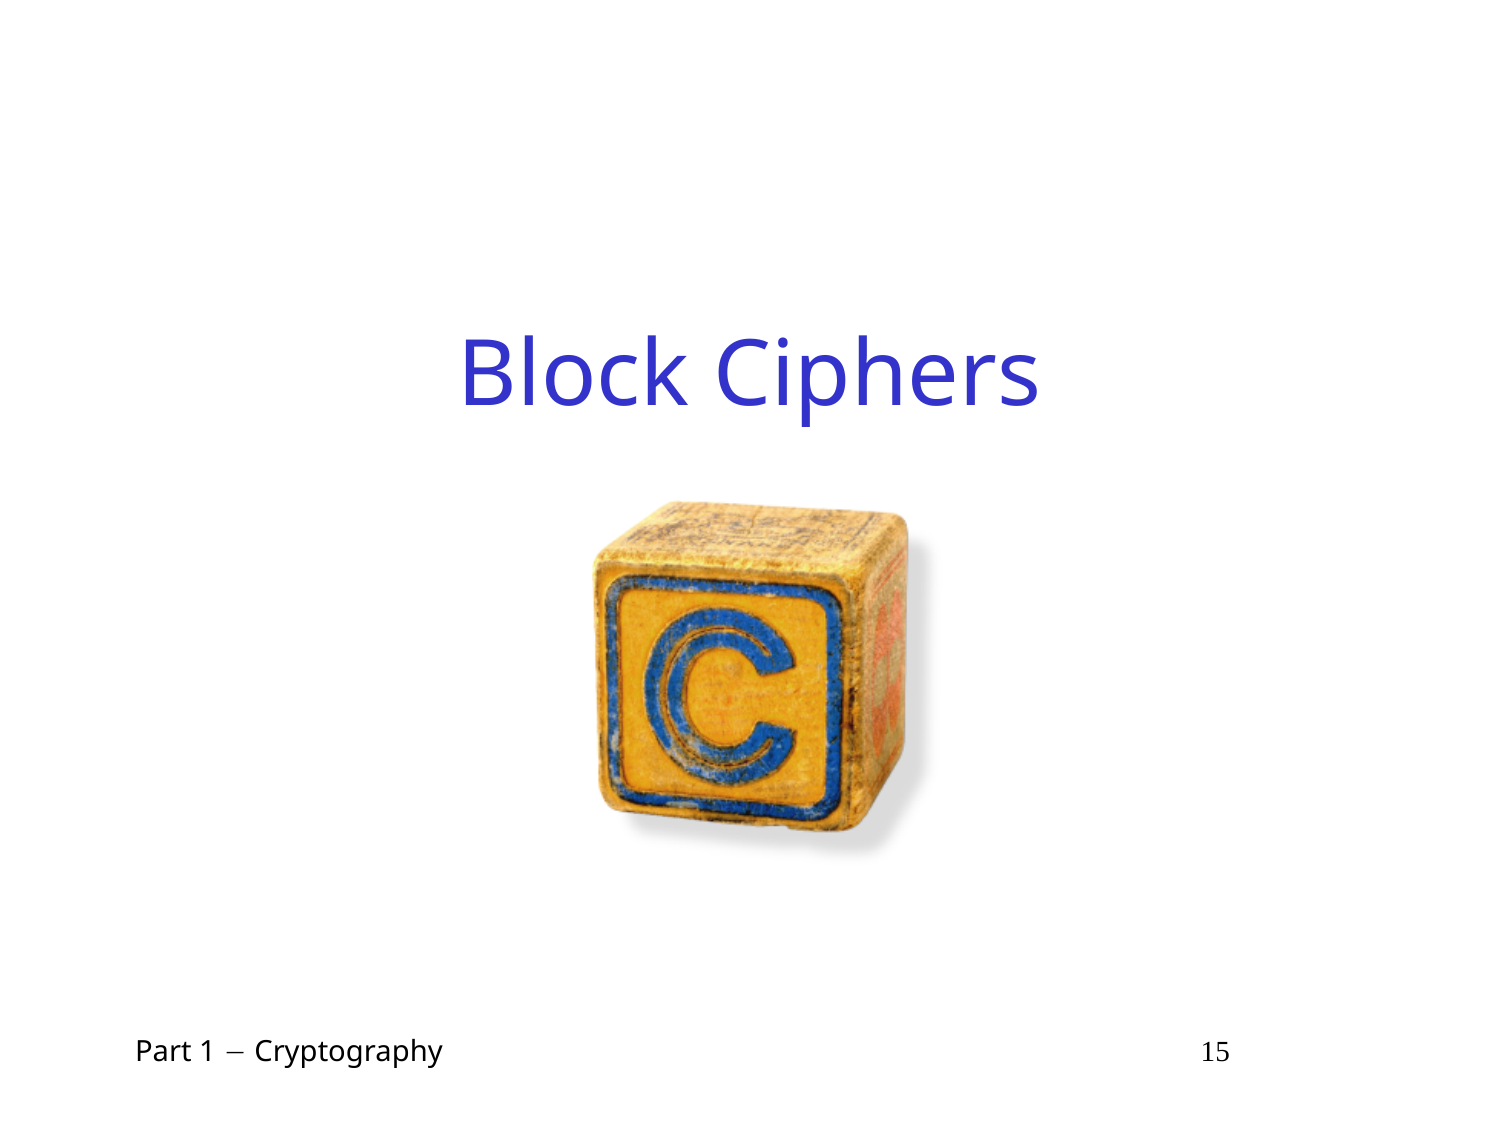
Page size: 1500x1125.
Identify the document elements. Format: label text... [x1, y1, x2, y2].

picture [591, 499, 951, 874]
title Block Ciphers [112, 274, 1388, 463]
footer Part 1  Cryptography 15 [112, 1024, 1401, 1101]
